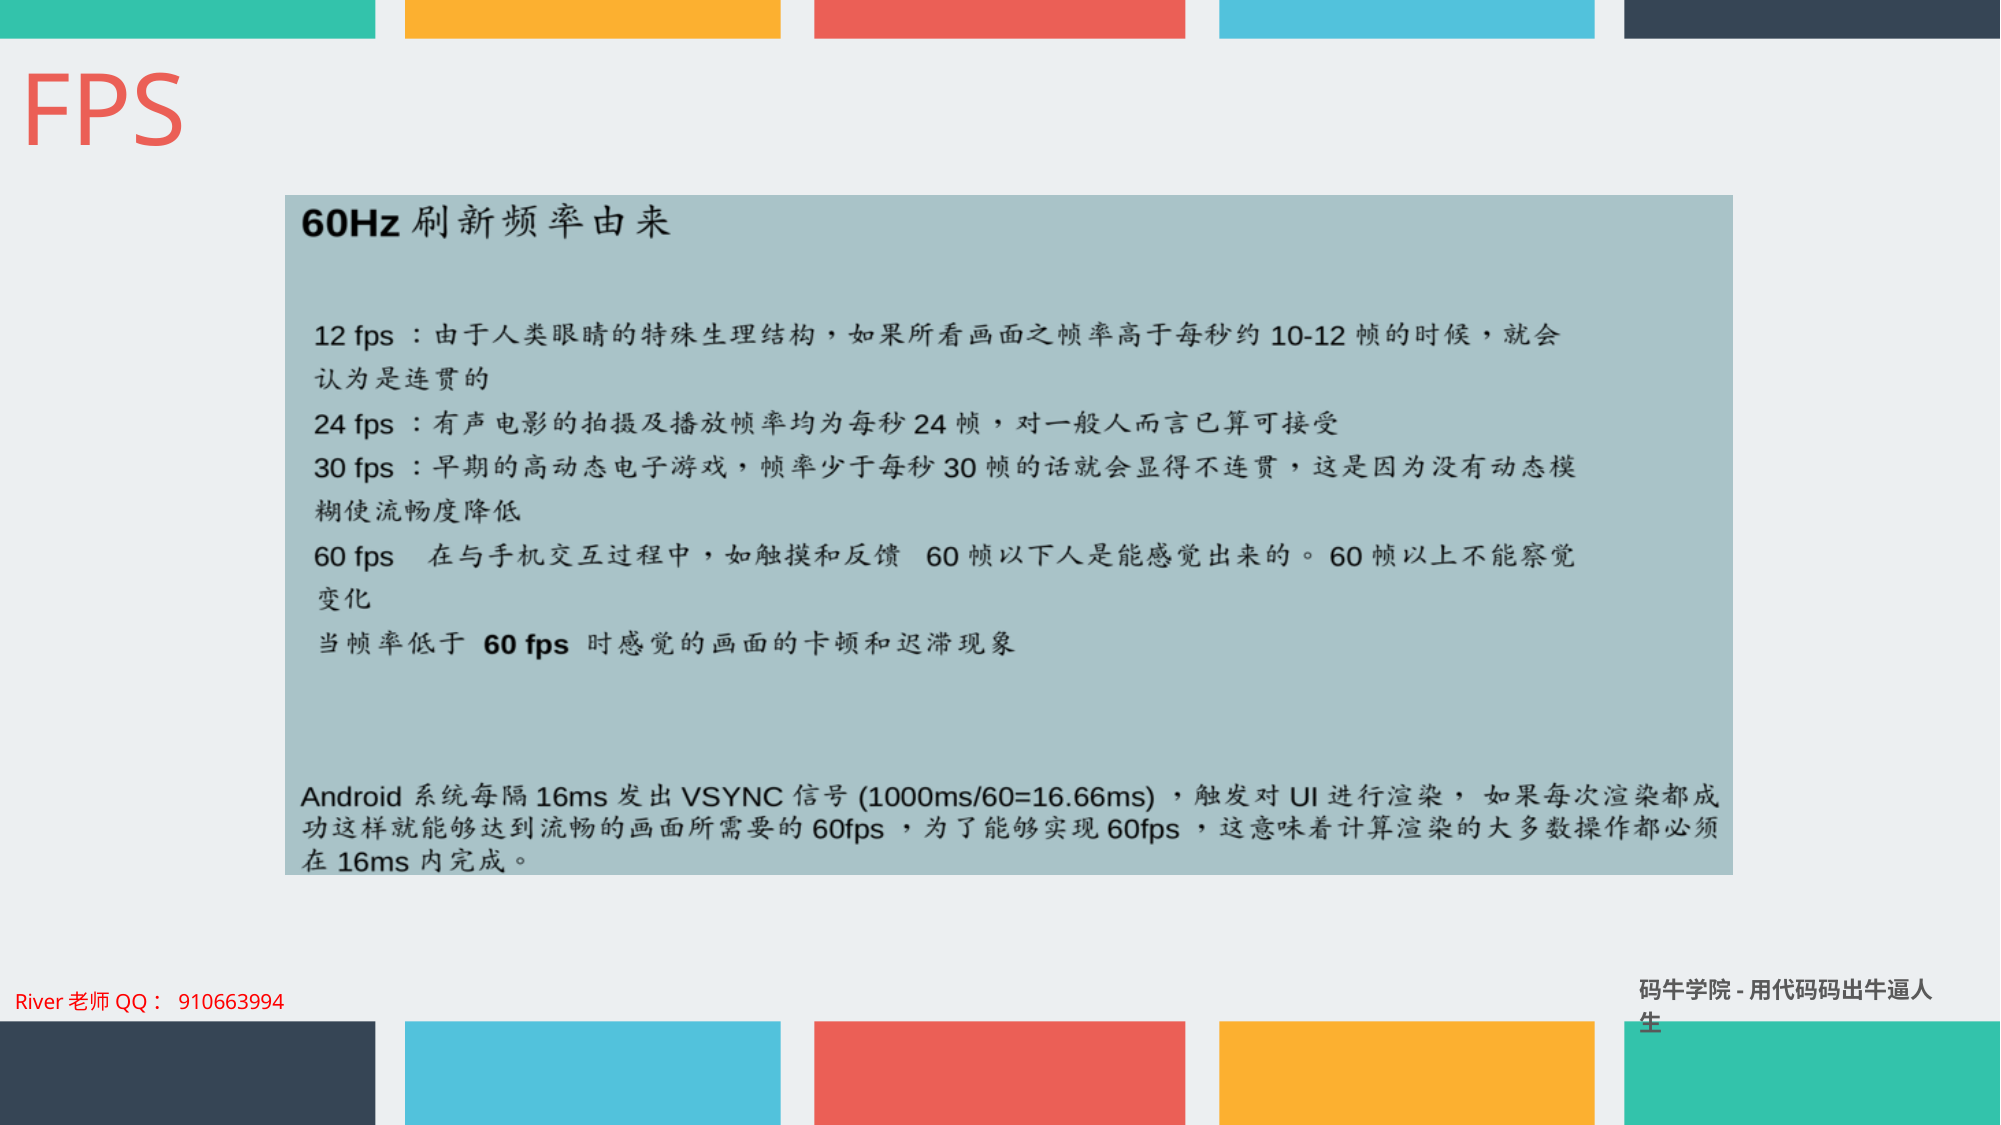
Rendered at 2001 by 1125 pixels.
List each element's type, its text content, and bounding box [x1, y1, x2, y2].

text_box [0, 1021, 376, 1125]
text_box [1624, 0, 2000, 39]
text_box [1219, 1021, 1595, 1125]
text_box [0, 0, 376, 39]
text_box [814, 1021, 1186, 1125]
text_box 码牛学院-用代码码出牛逼人生 [1624, 962, 1969, 1044]
text_box FPS [4, 38, 203, 174]
text_box [405, 0, 781, 39]
text_box [1219, 0, 1595, 39]
text_box River老师QQ：910663994 [0, 973, 789, 1021]
text_box [405, 1021, 781, 1125]
text_box [814, 0, 1186, 39]
text_box [1624, 1021, 2000, 1125]
picture [284, 195, 1733, 875]
